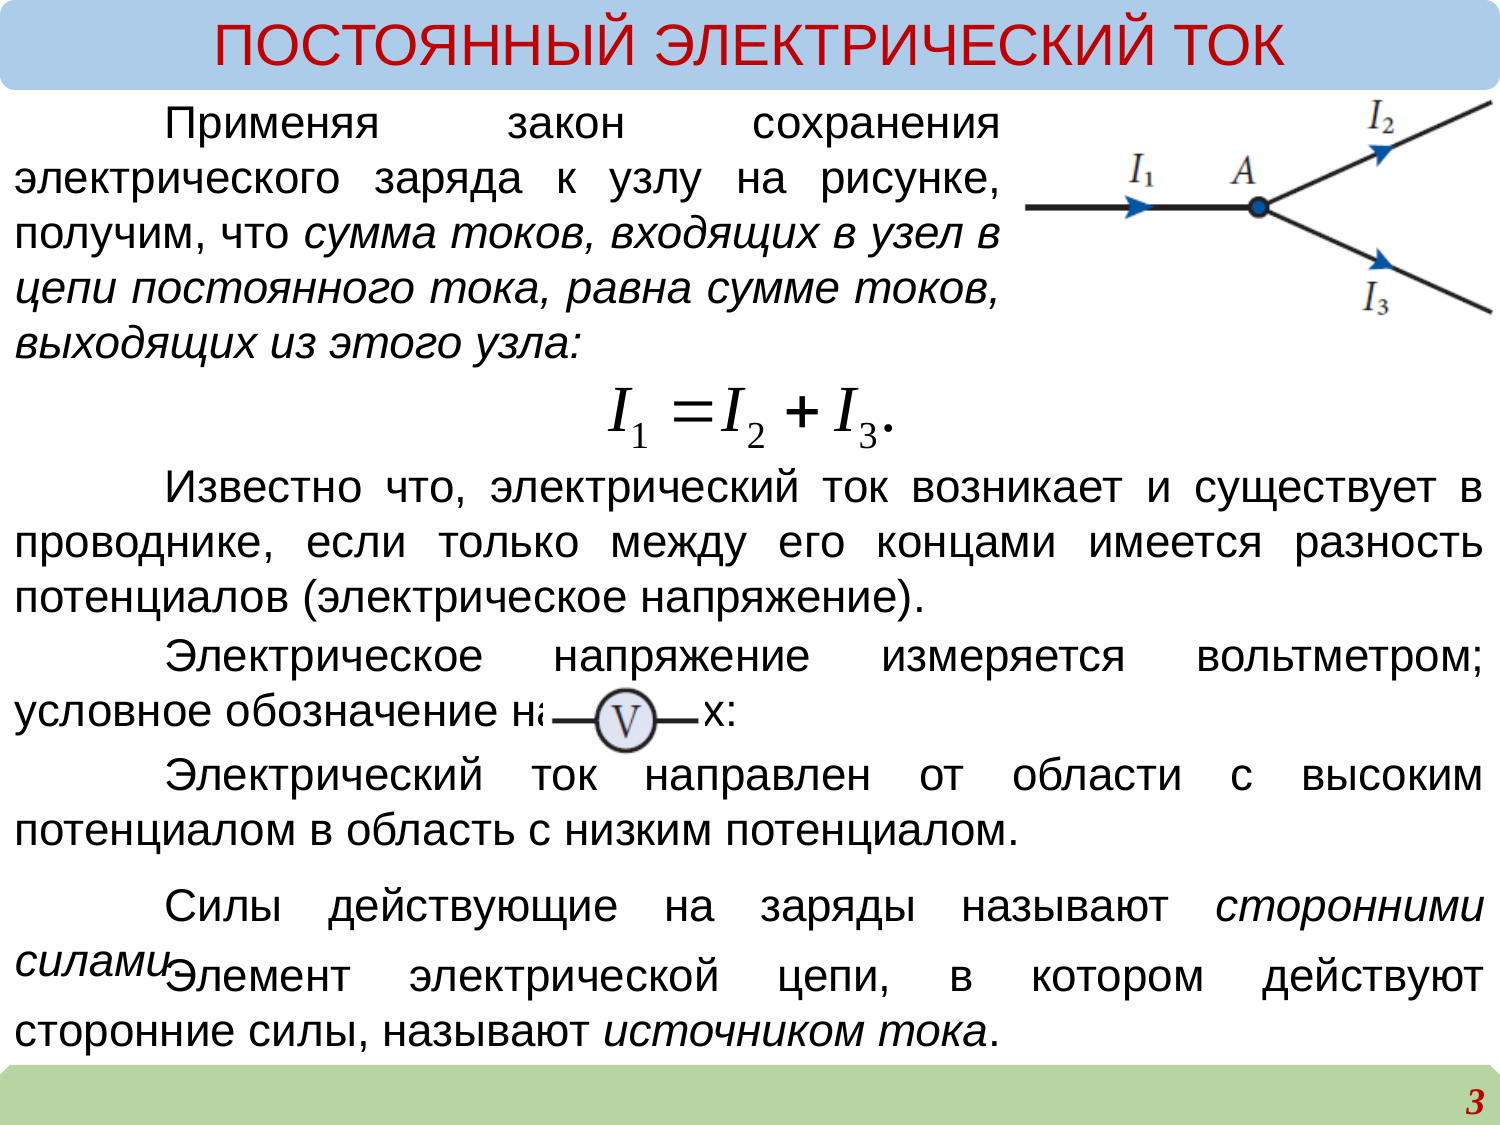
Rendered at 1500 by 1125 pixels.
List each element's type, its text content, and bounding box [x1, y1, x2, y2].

slide_number 3 [1162, 1069, 1500, 1125]
text_box ПОСТОЯННЫЙ ЭЛЕКТРИЧЕСКИЙ ТОК [0, 0, 1500, 85]
text_box Известно что, электрический ток возникает и существует в проводнике, если только между его концами имеется разность потенциалов (электрическое напряжение). [0, 449, 1500, 618]
picture [1016, 94, 1500, 331]
text_box [0, 1064, 1494, 1125]
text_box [0, 618, 1500, 762]
text_box Силы действующие на заряды называют сторонними силами. [0, 868, 1500, 937]
text_box Применяя закон сохранения электрического заряда к узлу на рисунке, получим, что сумма токов, входящих в узел в цепи постоянного тока, равна сумме токов, выходящих из этого узла: [0, 85, 1017, 376]
text_box Электрический ток направлен от области с высоким потенциалом в область с низким потенциалом. [0, 762, 1500, 863]
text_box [596, 365, 904, 465]
text_box Элемент электрической цепи, в котором действуют сторонние силы, называют источником тока. [0, 937, 1500, 1063]
text_box [1017, 85, 1496, 90]
